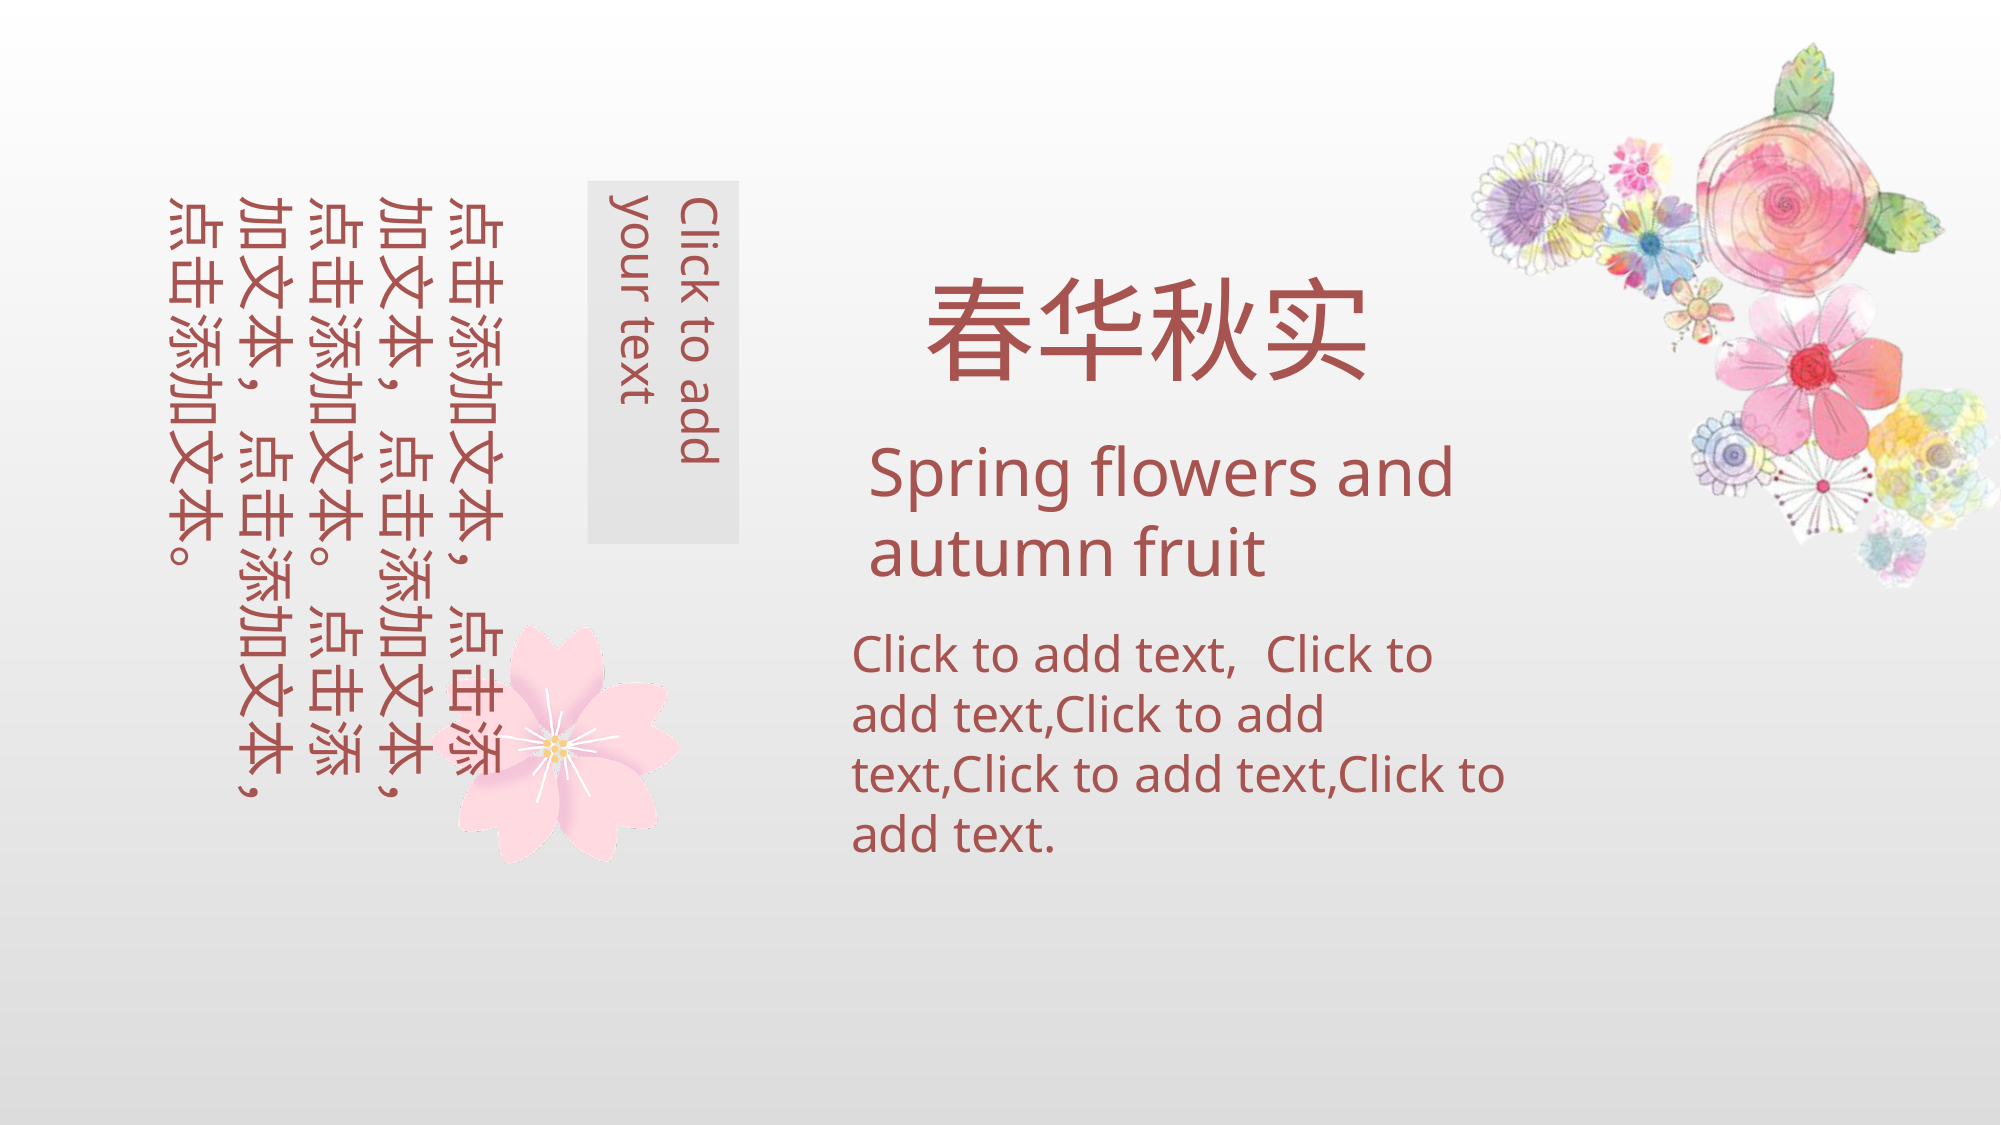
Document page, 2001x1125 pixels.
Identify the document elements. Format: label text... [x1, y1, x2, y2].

picture [430, 615, 680, 864]
picture [1415, 0, 2001, 719]
text_box Spring flowers and autumn fruit [854, 422, 1515, 597]
text_box 点击添加文本，点击添加文本，点击添加文本，点击添加文本。点击添加文本，点击添加文本，点击添加文本。 [66, 180, 521, 835]
text_box Click to add text, Click to add text,Click to add text,Click to add text,Click to add text. [836, 615, 1527, 927]
text_box Click to add your text [587, 180, 739, 544]
text_box 春华秋实 [908, 253, 1447, 403]
